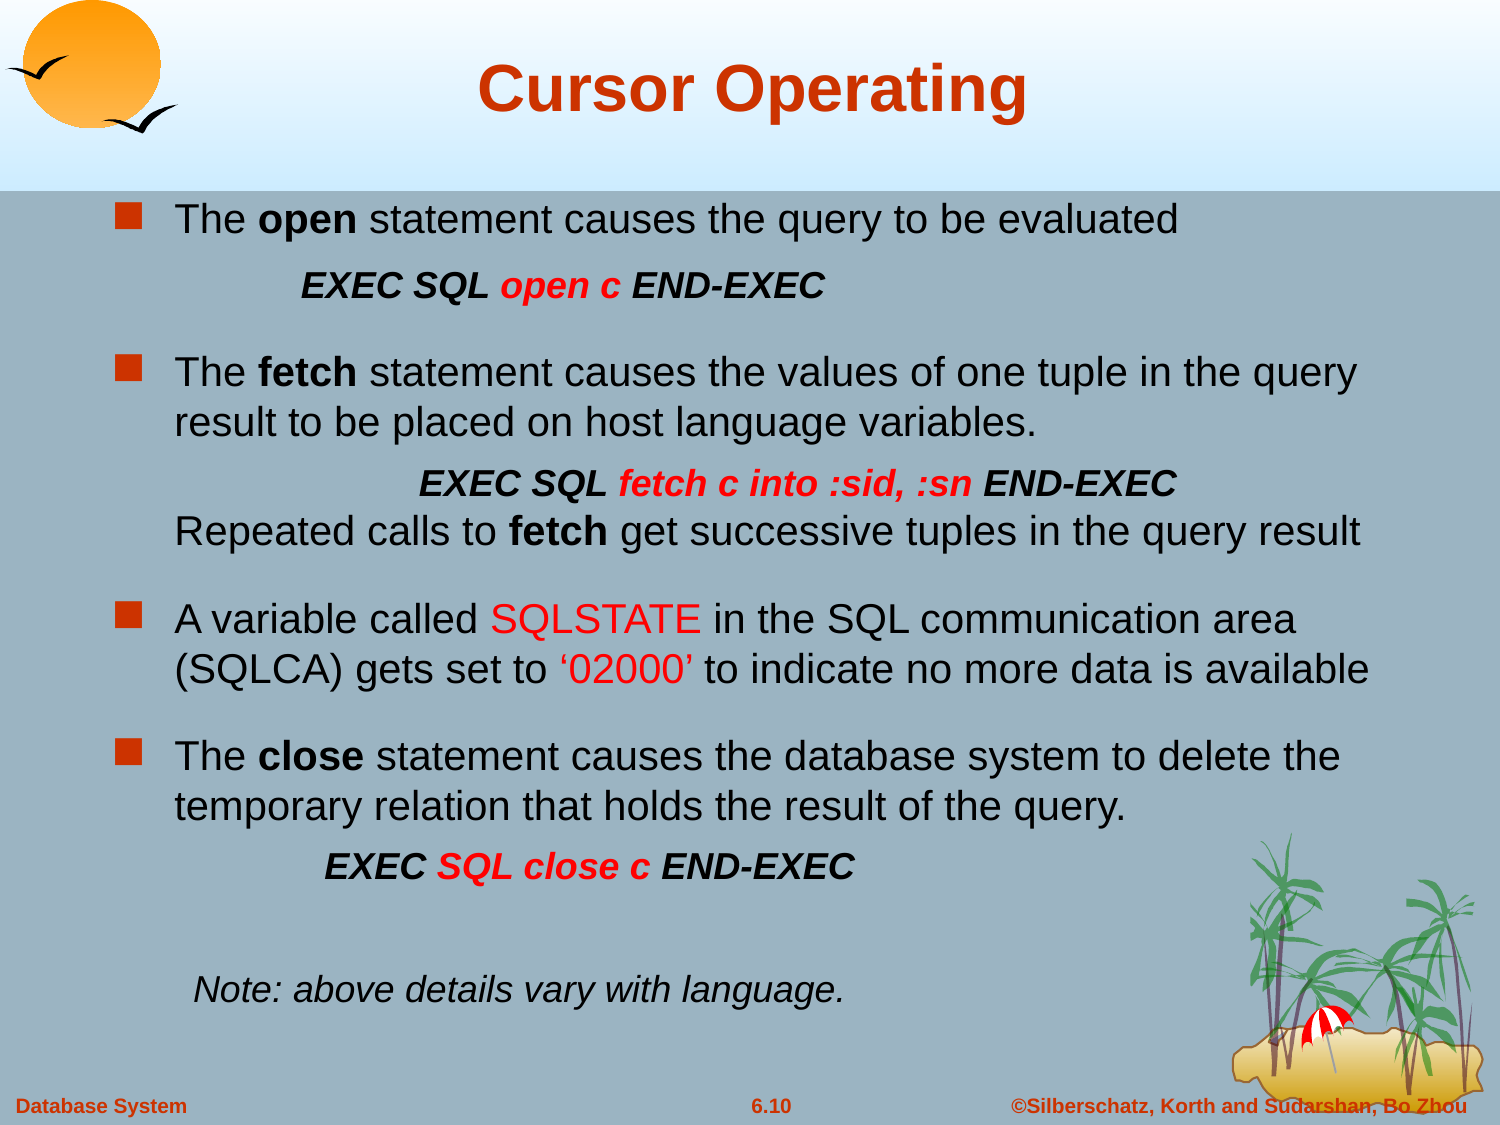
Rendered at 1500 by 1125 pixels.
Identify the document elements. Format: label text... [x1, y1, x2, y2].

list The open statement causes the query to be evaluated EXEC SQL open c END-EXEC The fetch statement causes the values of one tuple in the query result to be placed on host language variables. EXEC SQL fetch c into :sid, :sn END-EXEC Repeated calls to fetch get successive tuples in the query result A variable called SQLSTATE in the SQL communication area (SQLCA) gets set to ‘02000’ to indicate no more data is available The close statement causes the database system to delete the temporary relation that holds the result of the query. EXEC SQL close c END-EXEC Note: above details vary with language. [103, 184, 1396, 1048]
title Cursor Operating [90, 32, 1416, 134]
